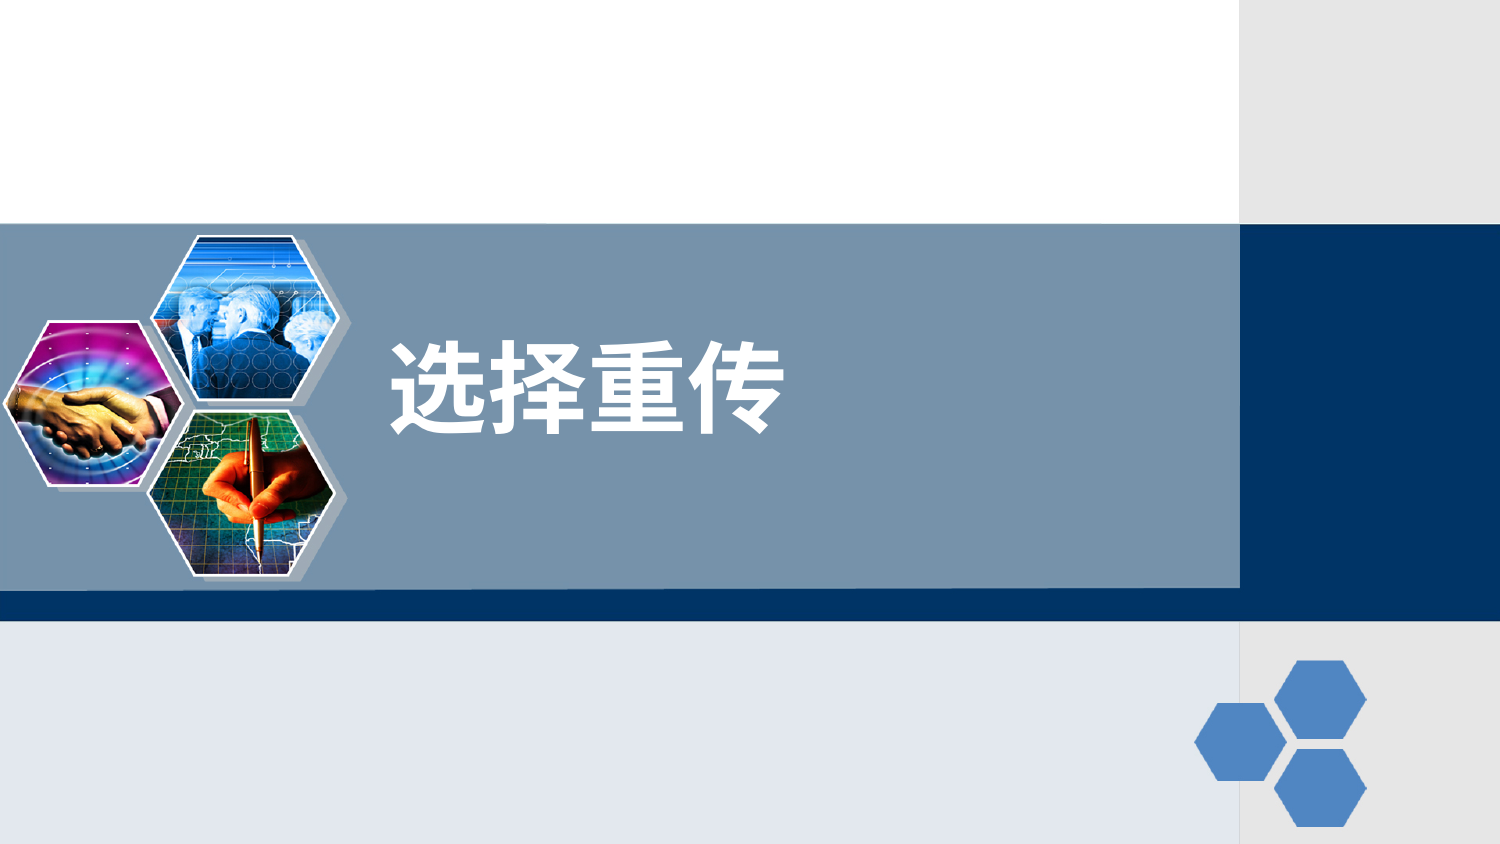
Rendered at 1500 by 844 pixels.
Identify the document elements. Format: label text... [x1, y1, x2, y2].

title 选择重传 [371, 232, 1500, 539]
picture [0, 0, 1500, 844]
